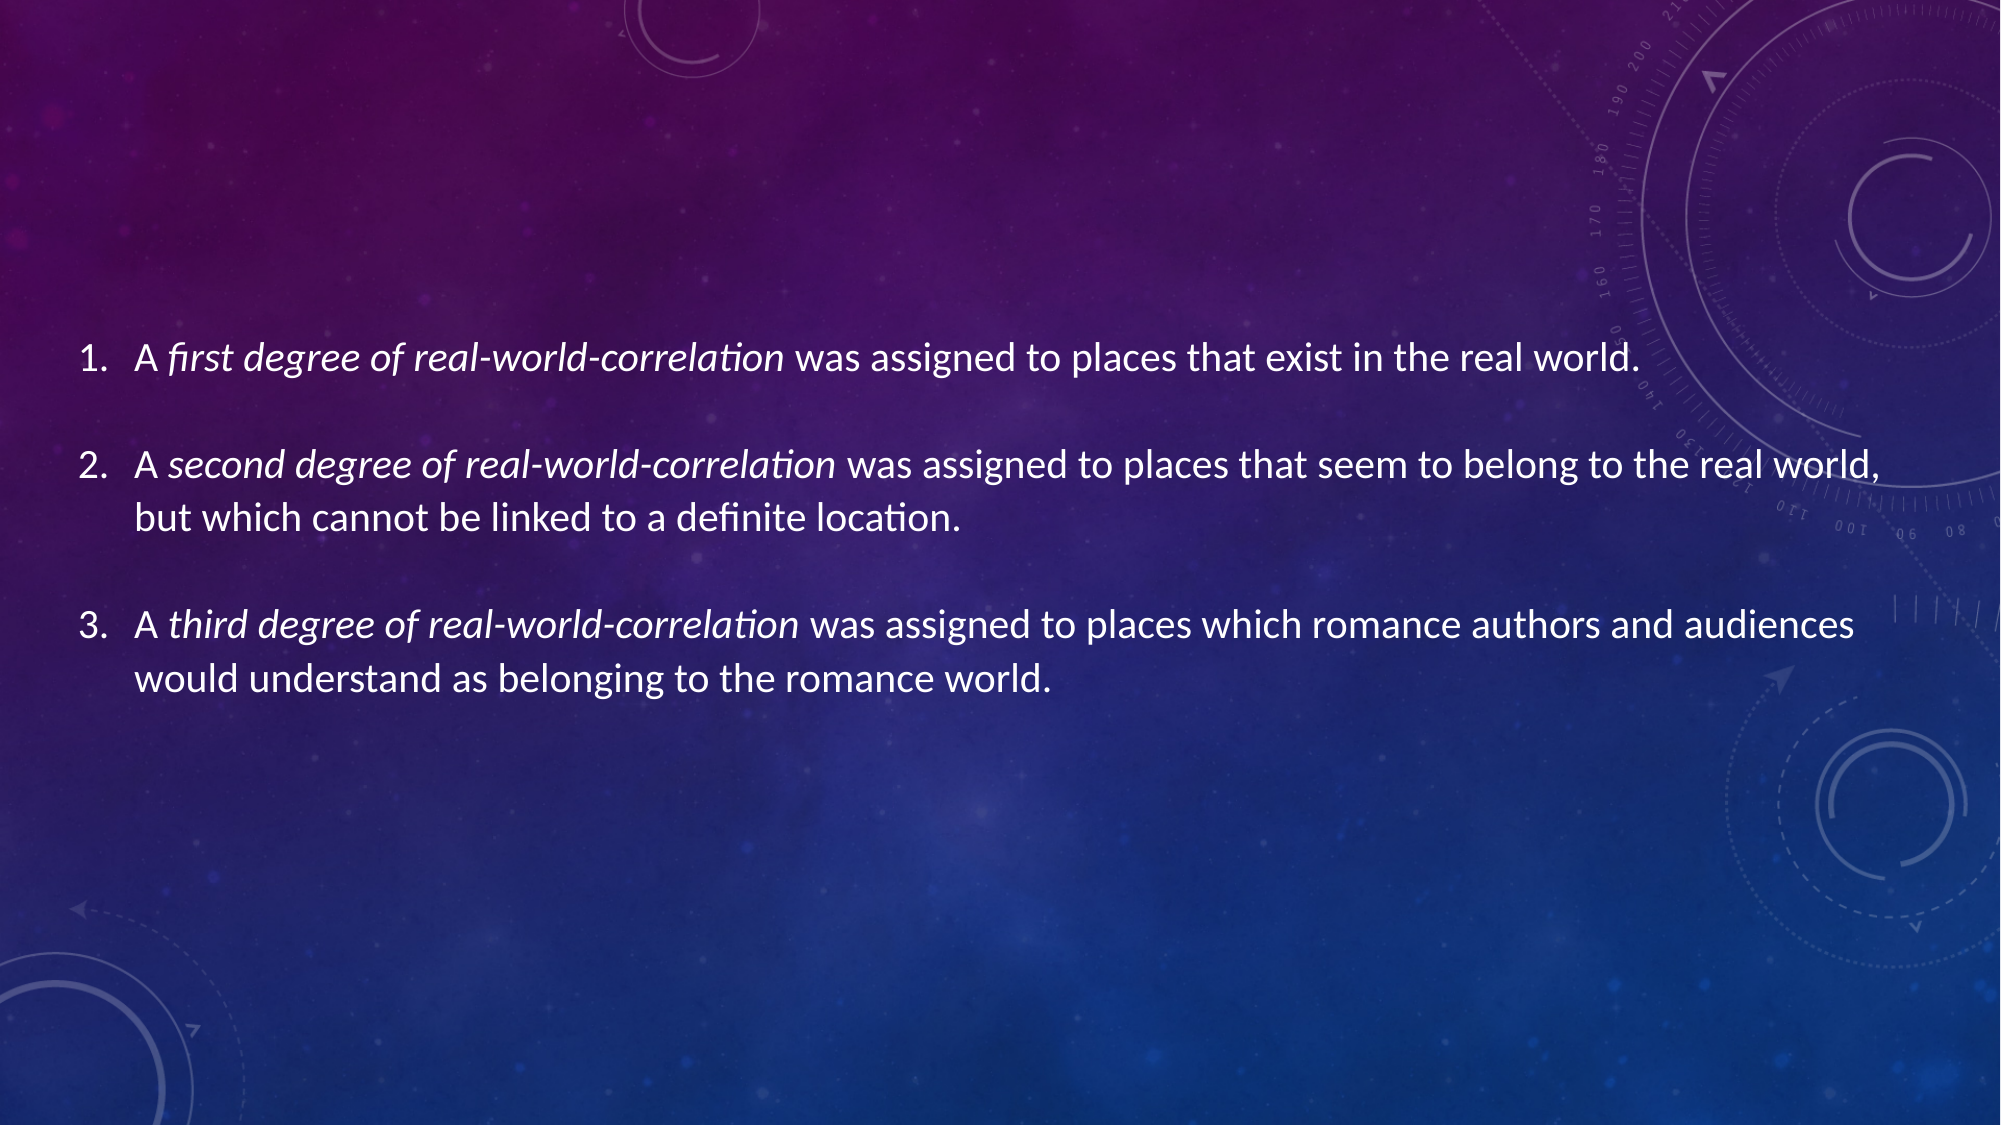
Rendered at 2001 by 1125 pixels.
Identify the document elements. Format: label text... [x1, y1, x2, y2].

text_box A first degree of real-world-correlation was assigned to places that exist in the real world. A second degree of real-world-correlation was assigned to places that seem to belong to the real world, but which cannot be linked to a definite location. A third degree of real-world-correlation was assigned to places which romance authors and audiences would understand as belonging to the romance world. [63, 318, 1961, 708]
picture [0, 0, 2001, 1125]
